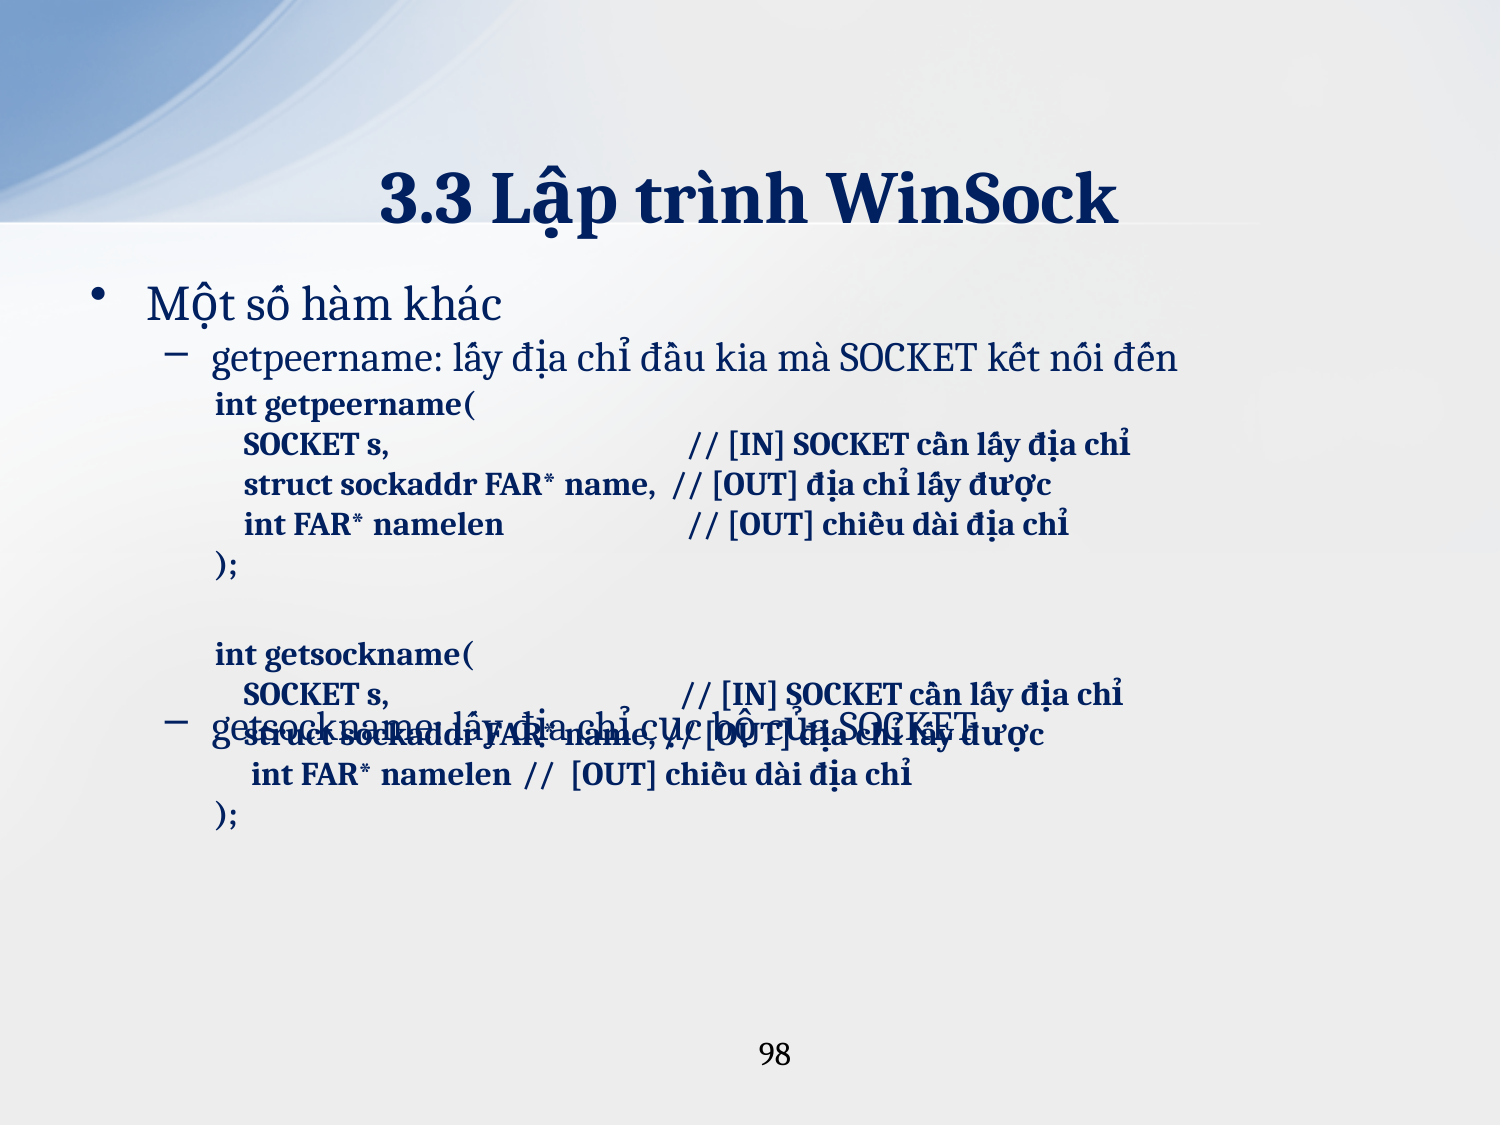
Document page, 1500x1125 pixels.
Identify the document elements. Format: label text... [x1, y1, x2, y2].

list Một số hàm khác getpeername: lấy địa chỉ đầu kia mà SOCKET kết nối đến getsockname: lấy địa chỉ cục bộ của SOCKET [75, 262, 1425, 1038]
picture [0, 1, 1500, 1125]
text_box int getpeername( SOCKET s, // [IN] SOCKET cần lấy địa chỉ struct sockaddr FAR* name, // [OUT] địa chỉ lấy được int FAR* namelen // [OUT] chiều dài địa chỉ ); [199, 374, 1250, 590]
title 3.3 Lập trình WinSock [75, 58, 1425, 247]
slide_number 98 [125, 1024, 1425, 1103]
text_box int getsockname( SOCKET s, // [IN] SOCKET cần lấy địa chỉ struct sockaddr FAR* name, // [OUT] địa chỉ lấy được int FAR* namelen // [OUT] chiều dài địa chỉ ); [199, 624, 1325, 840]
